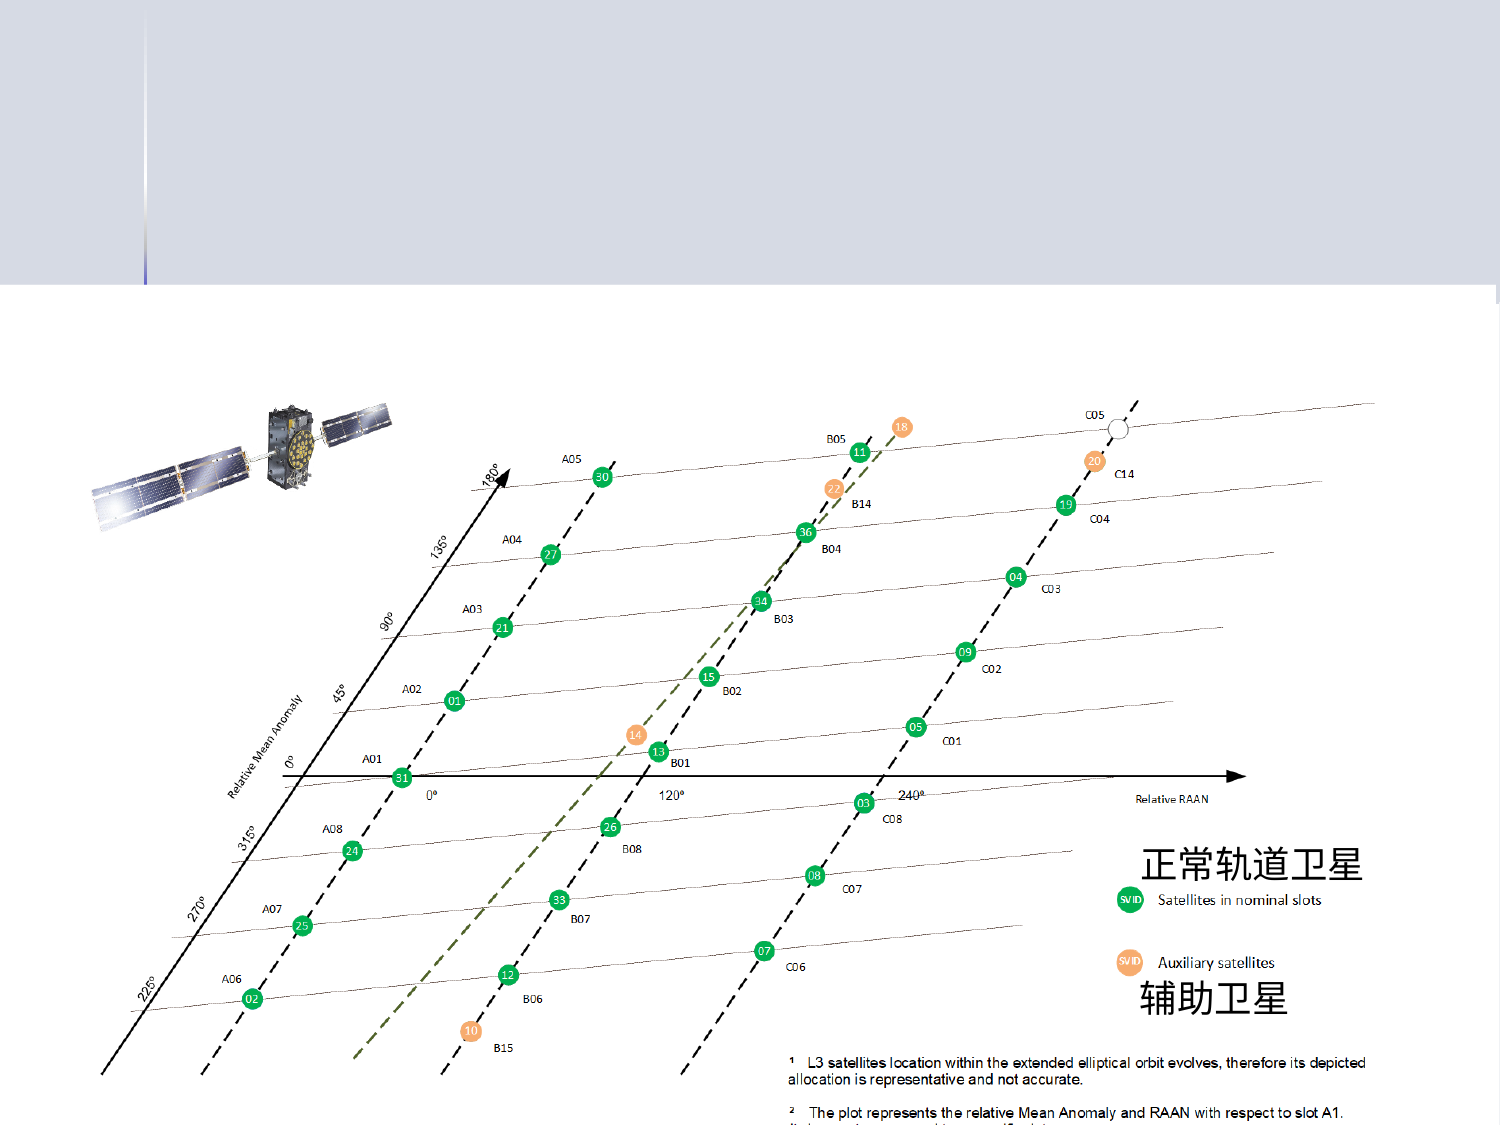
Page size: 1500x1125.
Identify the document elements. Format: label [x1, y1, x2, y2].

picture [0, 284, 1496, 1125]
